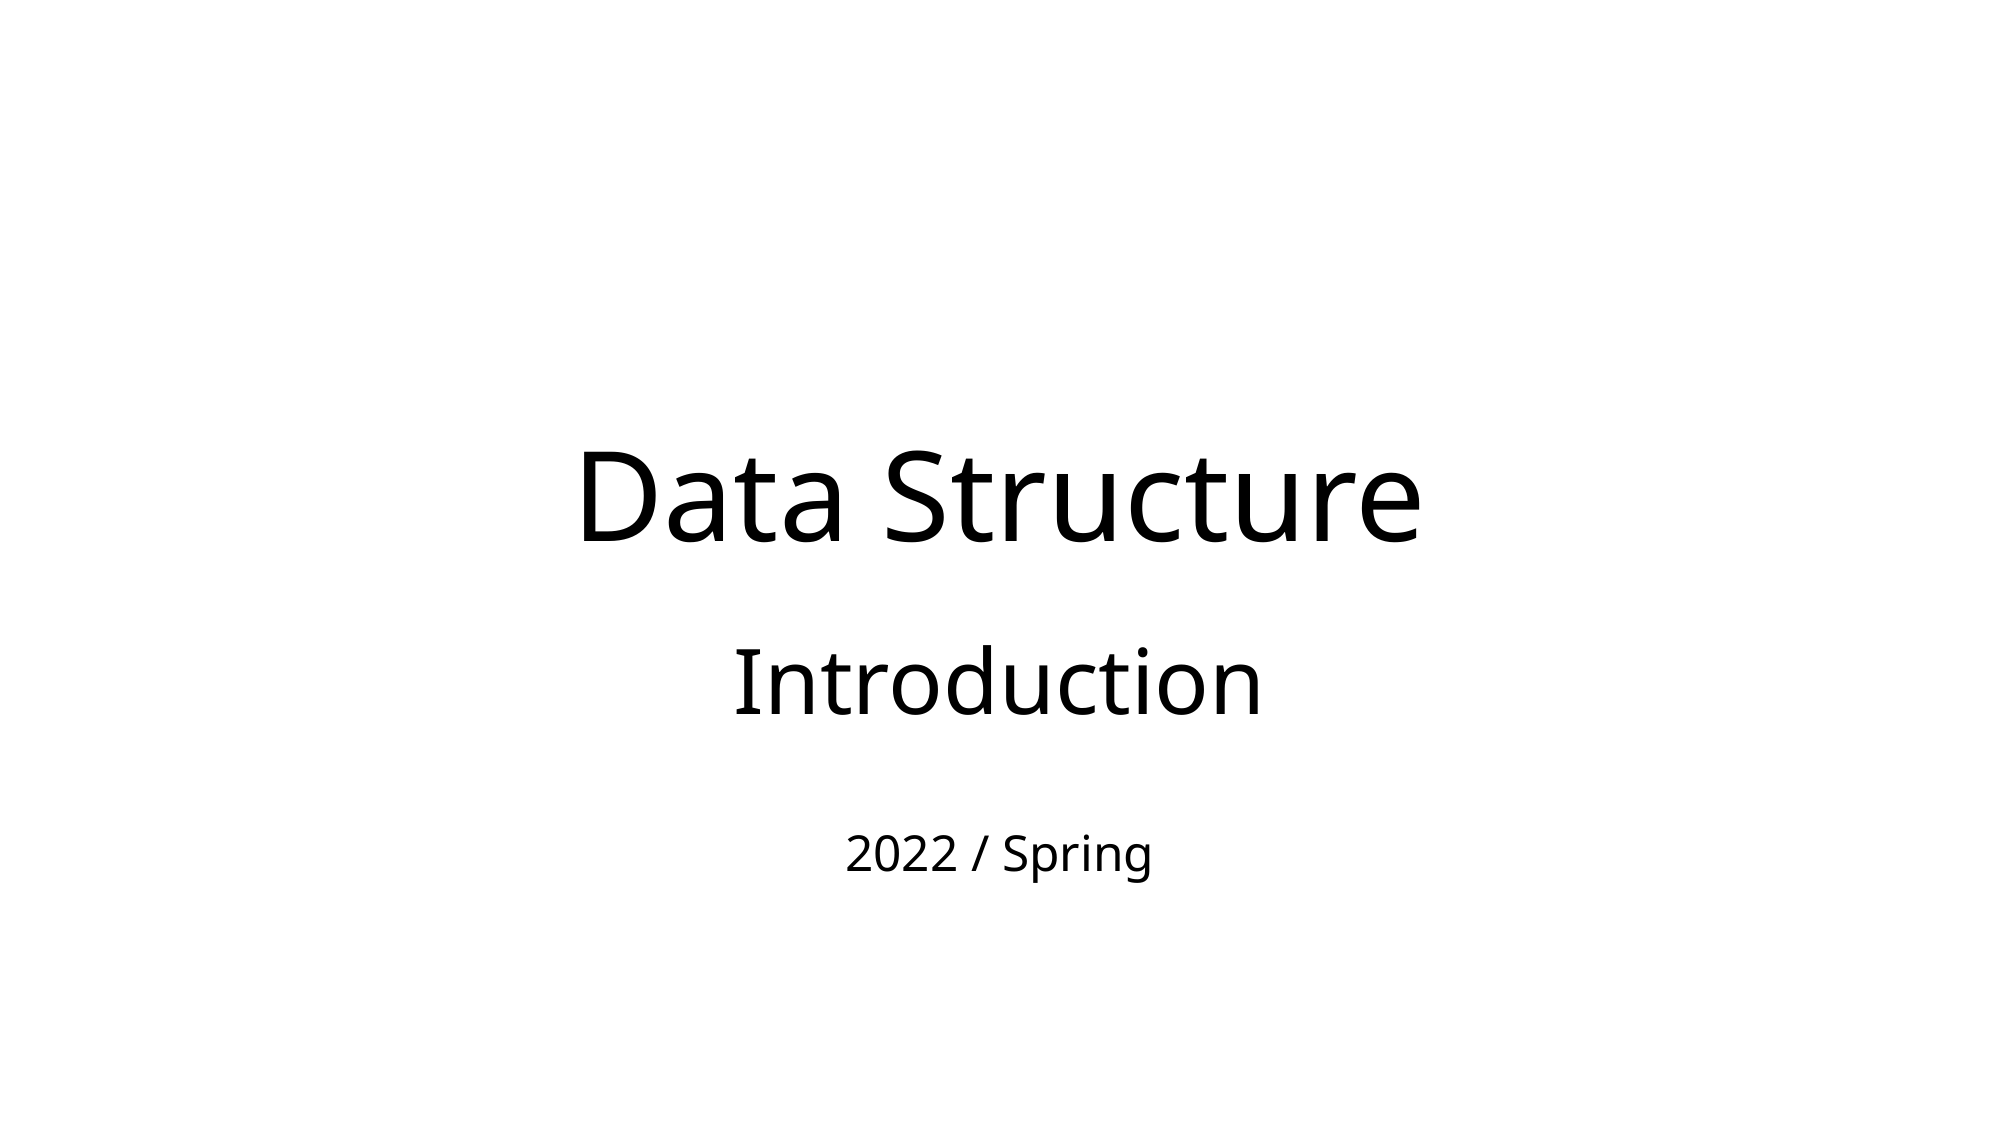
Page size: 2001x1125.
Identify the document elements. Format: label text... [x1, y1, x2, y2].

subtitle Introduction 2022 / Spring [249, 628, 1750, 890]
title Data Structure [249, 184, 1750, 576]
